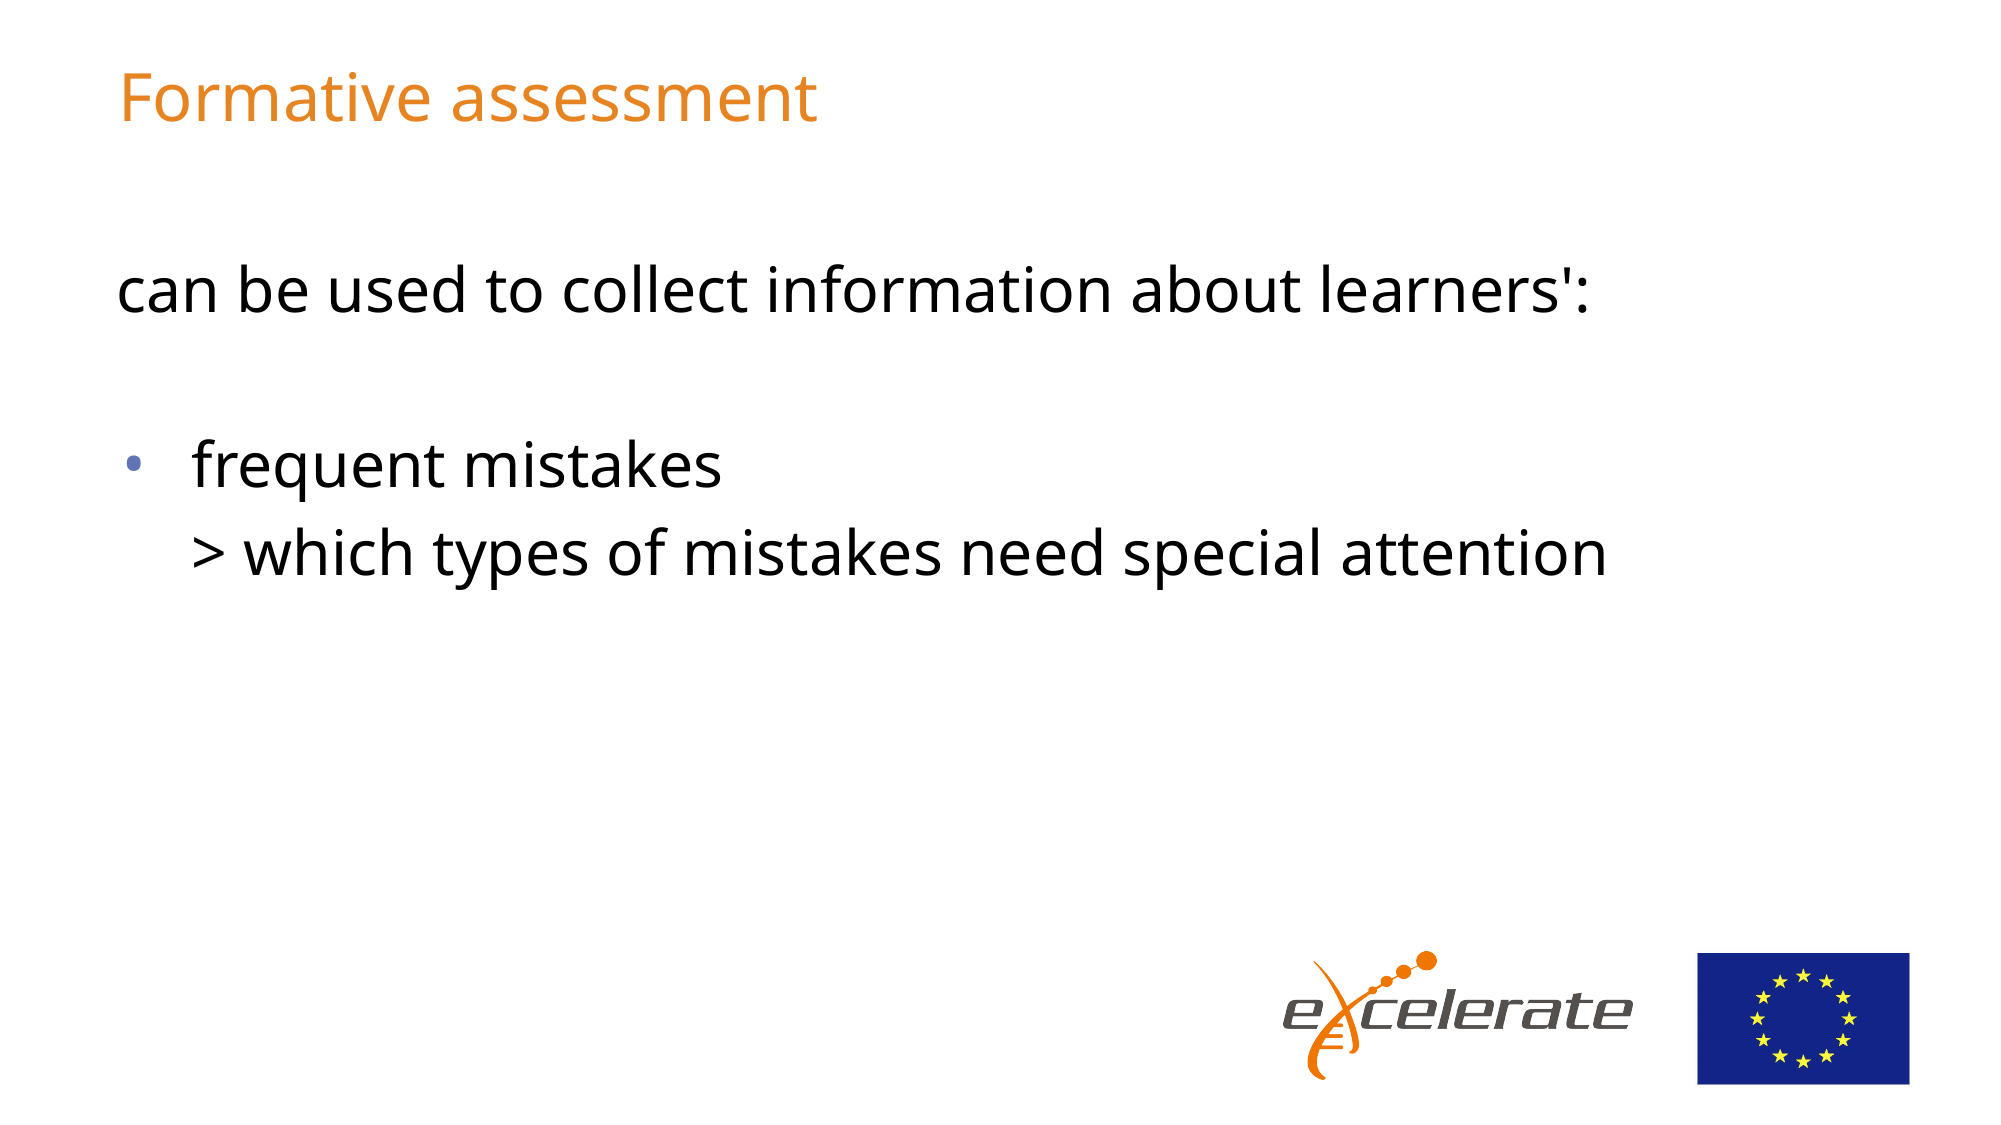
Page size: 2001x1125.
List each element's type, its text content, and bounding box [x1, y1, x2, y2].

list can be used to collect information about learners': frequent mistakes > which types of mistakes need special attention [116, 250, 1900, 965]
picture [1693, 949, 1913, 1088]
picture [1283, 965, 1633, 1080]
title Formative assessment [118, 54, 1902, 138]
